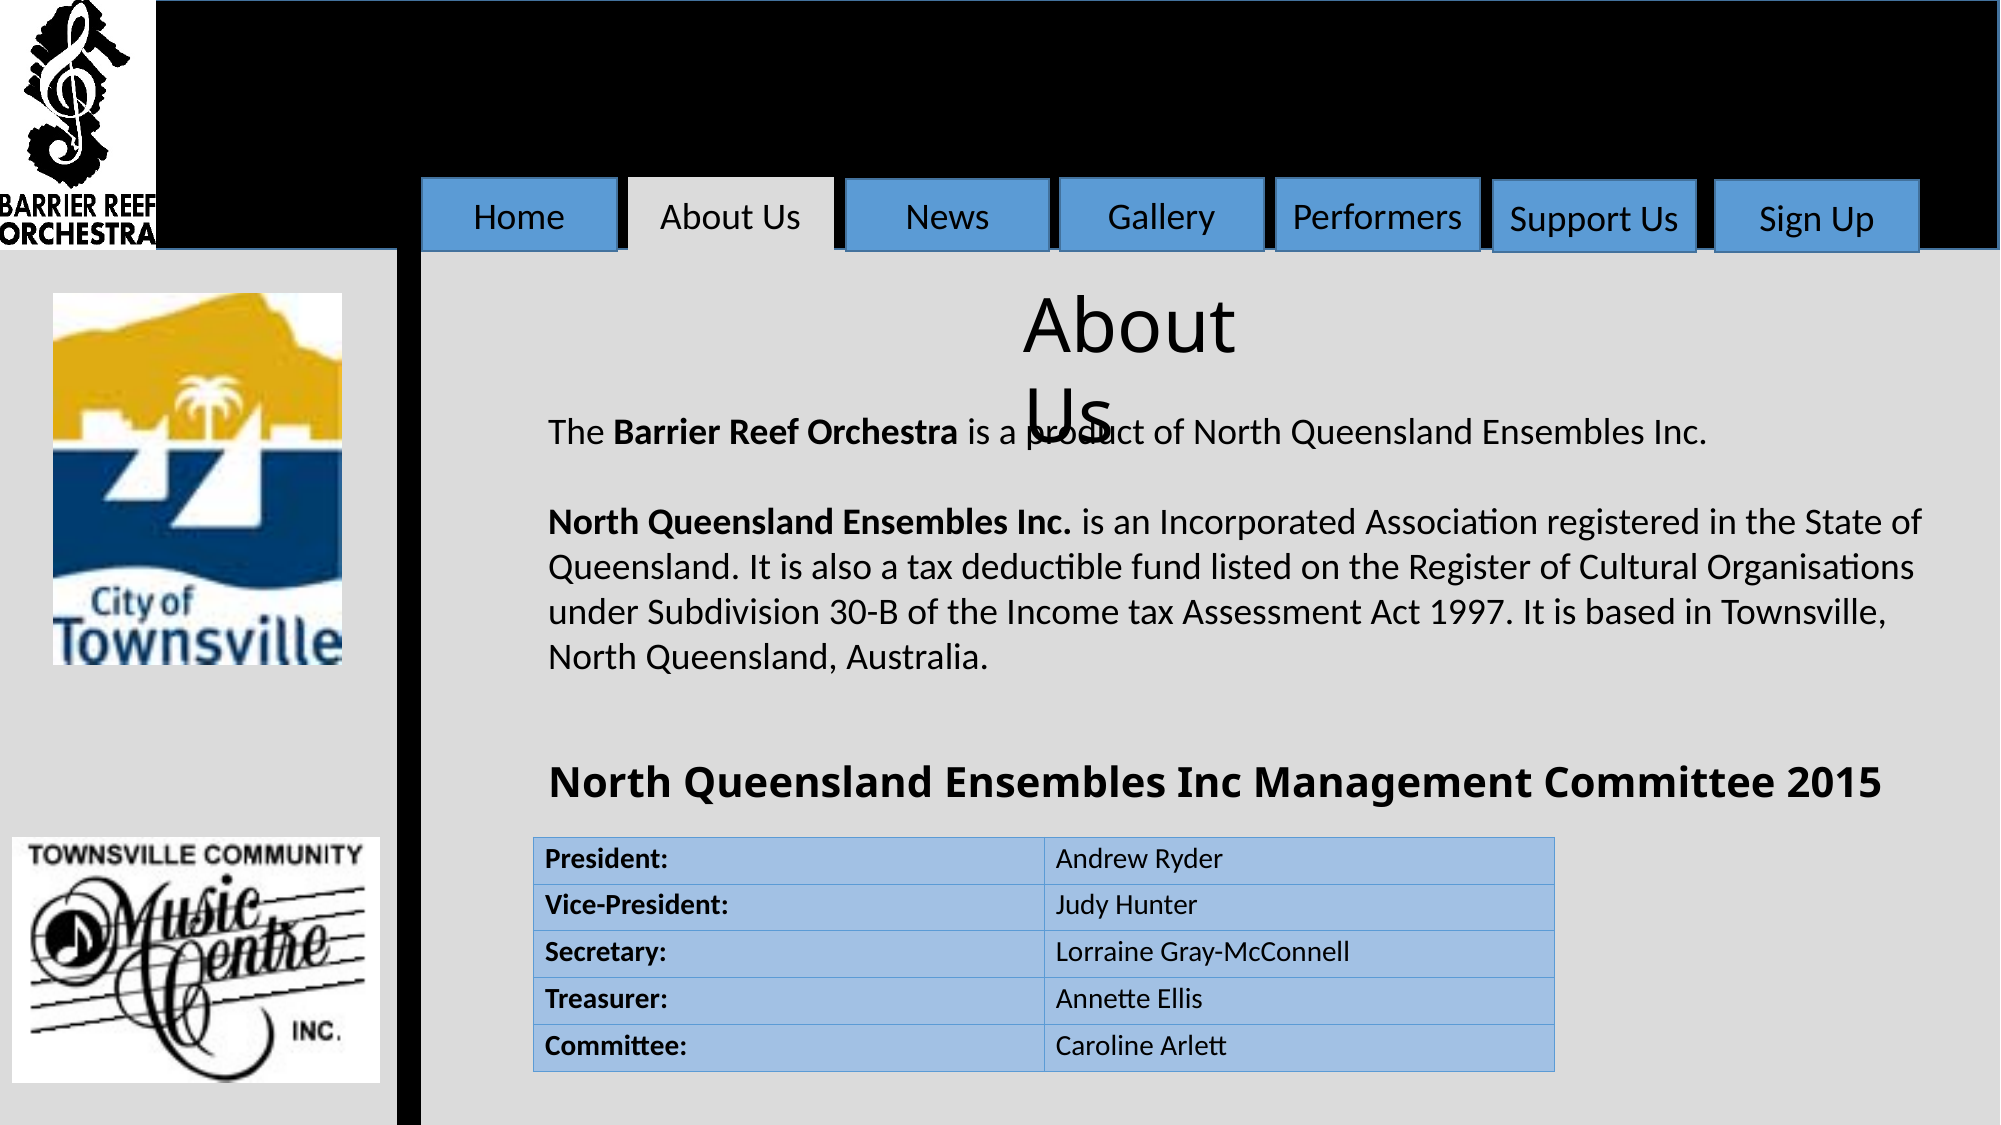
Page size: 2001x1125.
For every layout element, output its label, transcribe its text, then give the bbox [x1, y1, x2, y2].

text_box News [845, 178, 1050, 252]
text_box About Us [628, 177, 834, 252]
table_cell Treasurer: [534, 978, 1044, 1024]
text_box Home [421, 177, 618, 252]
text_box Sign Up [1714, 179, 1920, 253]
text_box North Queensland Ensembles Inc Management Committee 2015 [533, 703, 1999, 813]
table_cell Judy Hunter [1045, 885, 1554, 930]
table_header President: [534, 838, 1044, 884]
text_box [156, 0, 2000, 250]
text_box Gallery [1059, 177, 1265, 252]
table_header Andrew Ryder [1045, 838, 1554, 884]
table_cell Committee: [534, 1025, 1044, 1071]
table_cell Lorraine Gray-McConnell [1045, 931, 1554, 977]
text_box Performers [1275, 177, 1481, 252]
text_box [0, 250, 397, 1125]
picture [53, 293, 342, 665]
picture [0, 0, 156, 251]
picture [12, 837, 380, 1083]
table_cell Caroline Arlett [1045, 1025, 1554, 1071]
table_cell Secretary: [534, 931, 1044, 977]
table_cell Annette Ellis [1045, 978, 1554, 1024]
text_box [421, 250, 2000, 1125]
text_box The Barrier Reef Orchestra is a product of North Queensland Ensembles Inc. North Queensland Ensembles Inc. is an Incorporated Association registered in the State of Queensland. It is also a tax deductible fund listed on the Register of Cultural Organisations under Subdivision 30-B of the Income tax Assessment Act 1997. It is based in Townsville, North Queensland, Australia. [533, 400, 1968, 685]
text_box Support Us [1492, 179, 1697, 253]
text_box [397, 247, 421, 1125]
text_box About Us [1008, 270, 1353, 466]
table_cell Vice-President: [534, 885, 1044, 930]
